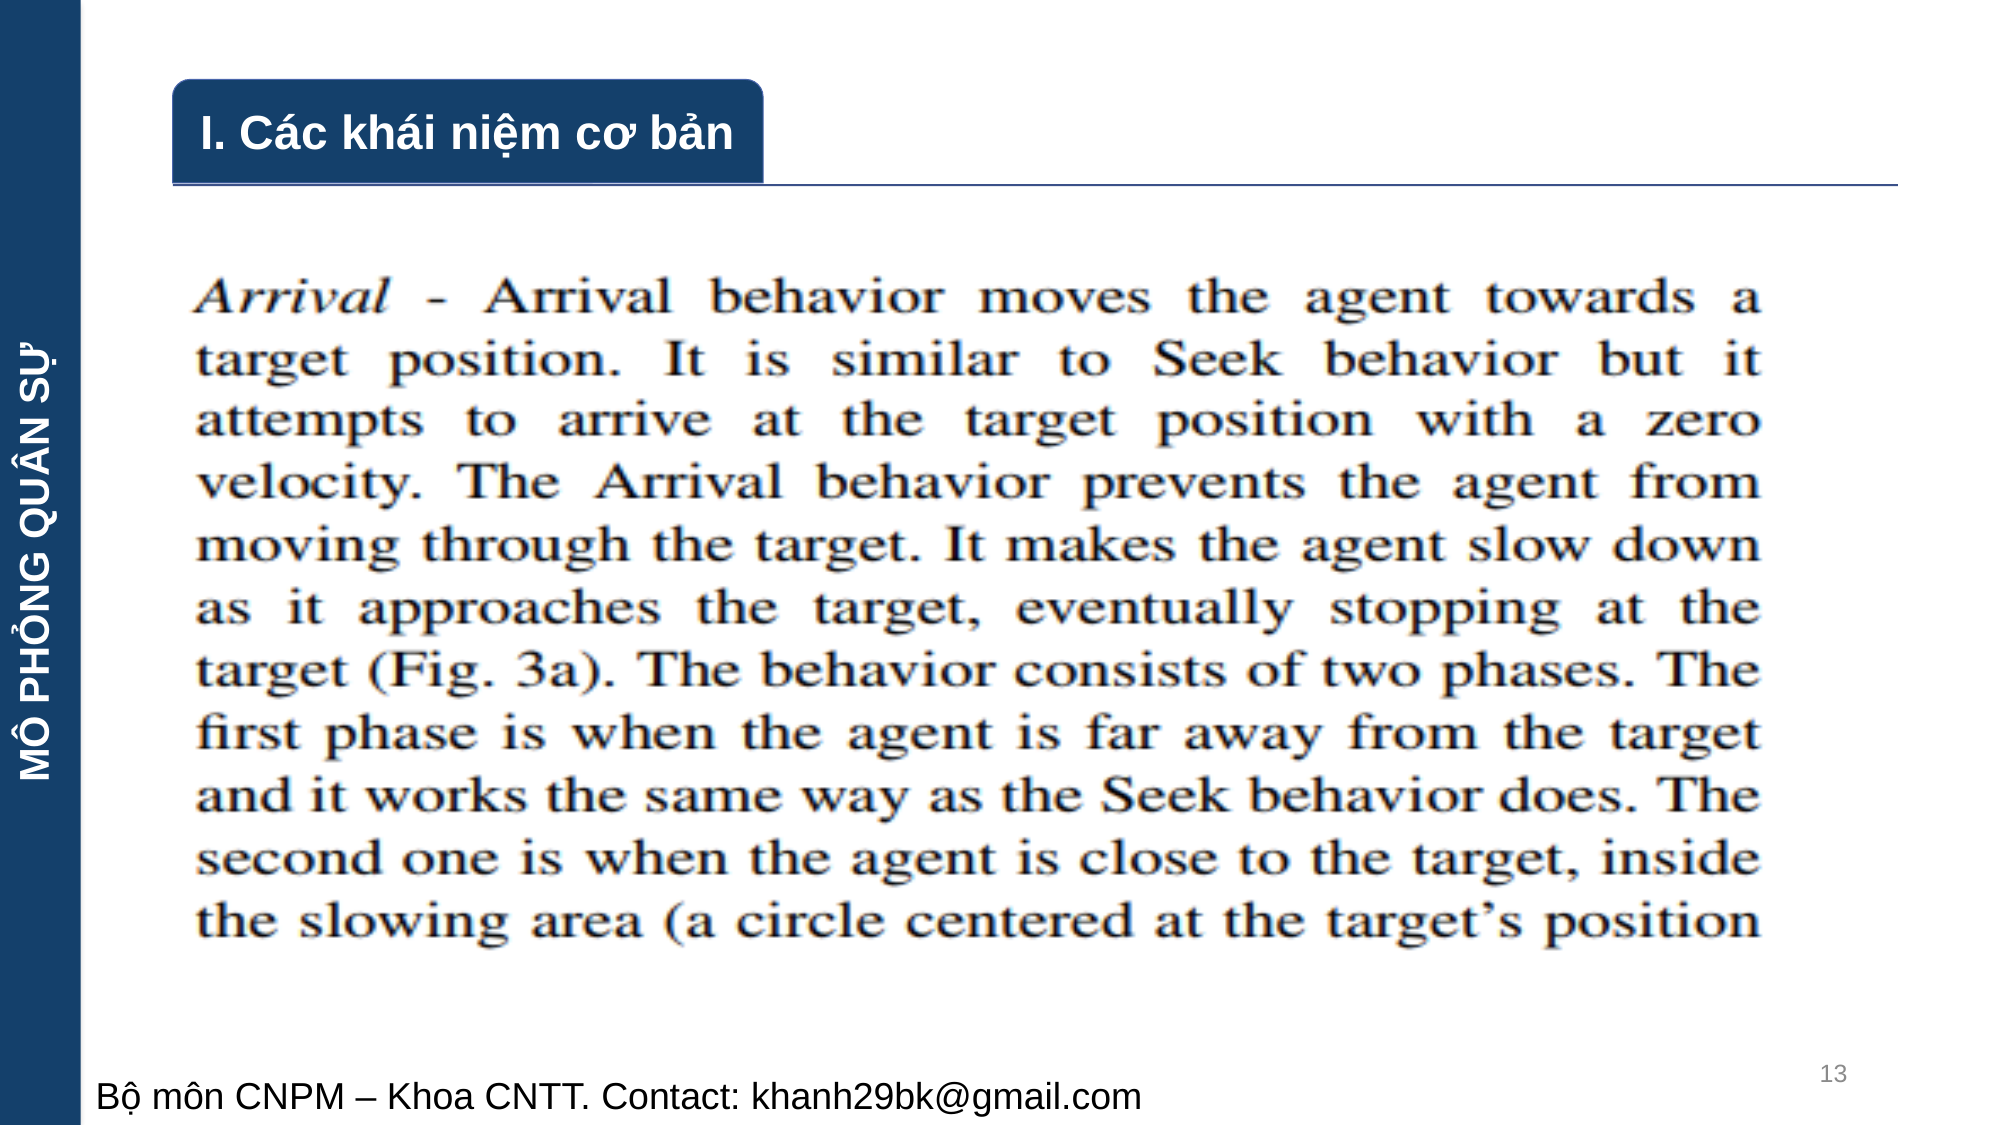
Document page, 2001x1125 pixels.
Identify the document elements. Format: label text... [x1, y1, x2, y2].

text_box MÔ PHỎNG QUÂN SỰ [0, 0, 82, 1125]
slide_number 13 [1412, 1043, 1863, 1103]
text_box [137, 40, 1863, 258]
picture [184, 269, 1800, 956]
text_box Bộ môn CNPM – Khoa CNTT. Contact: khanh29bk@gmail.com [80, 1064, 2000, 1125]
list [137, 258, 1863, 1043]
